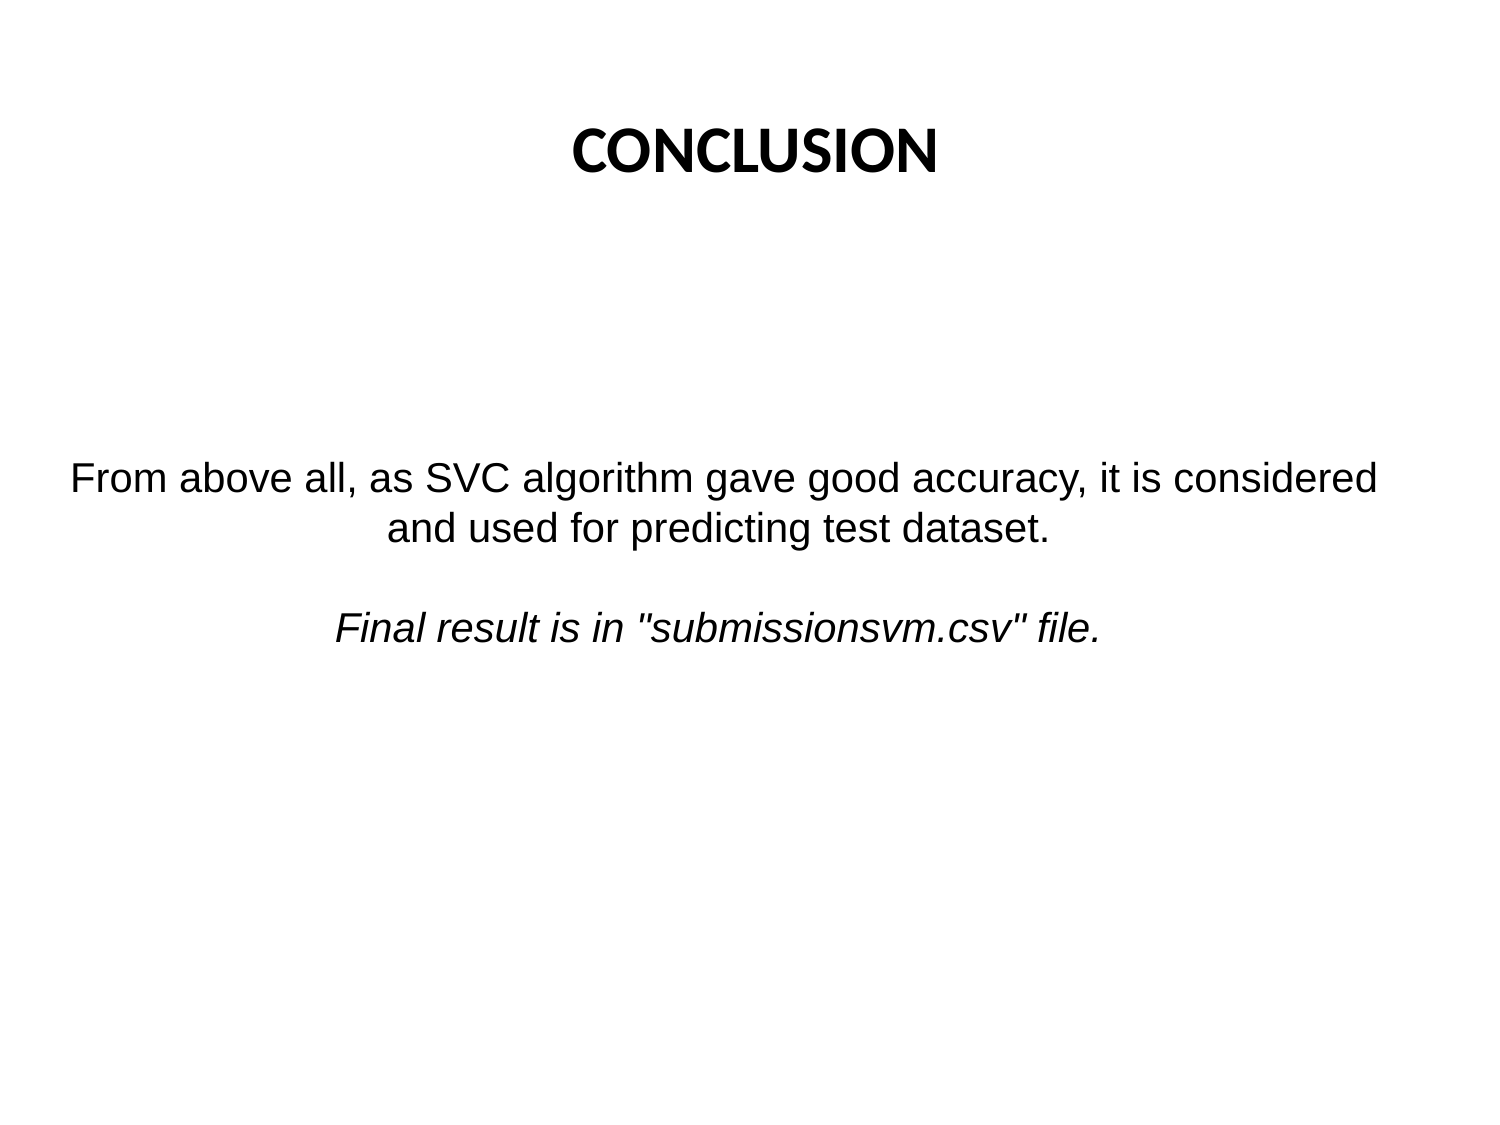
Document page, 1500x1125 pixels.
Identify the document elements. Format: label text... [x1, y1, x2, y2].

title CONCLUSION [75, 50, 1438, 243]
text_box From above all, as SVC algorithm gave good accuracy, it is considered and used for predicting test dataset. Final result is in "submissionsvm.csv" file. [31, 443, 1407, 657]
